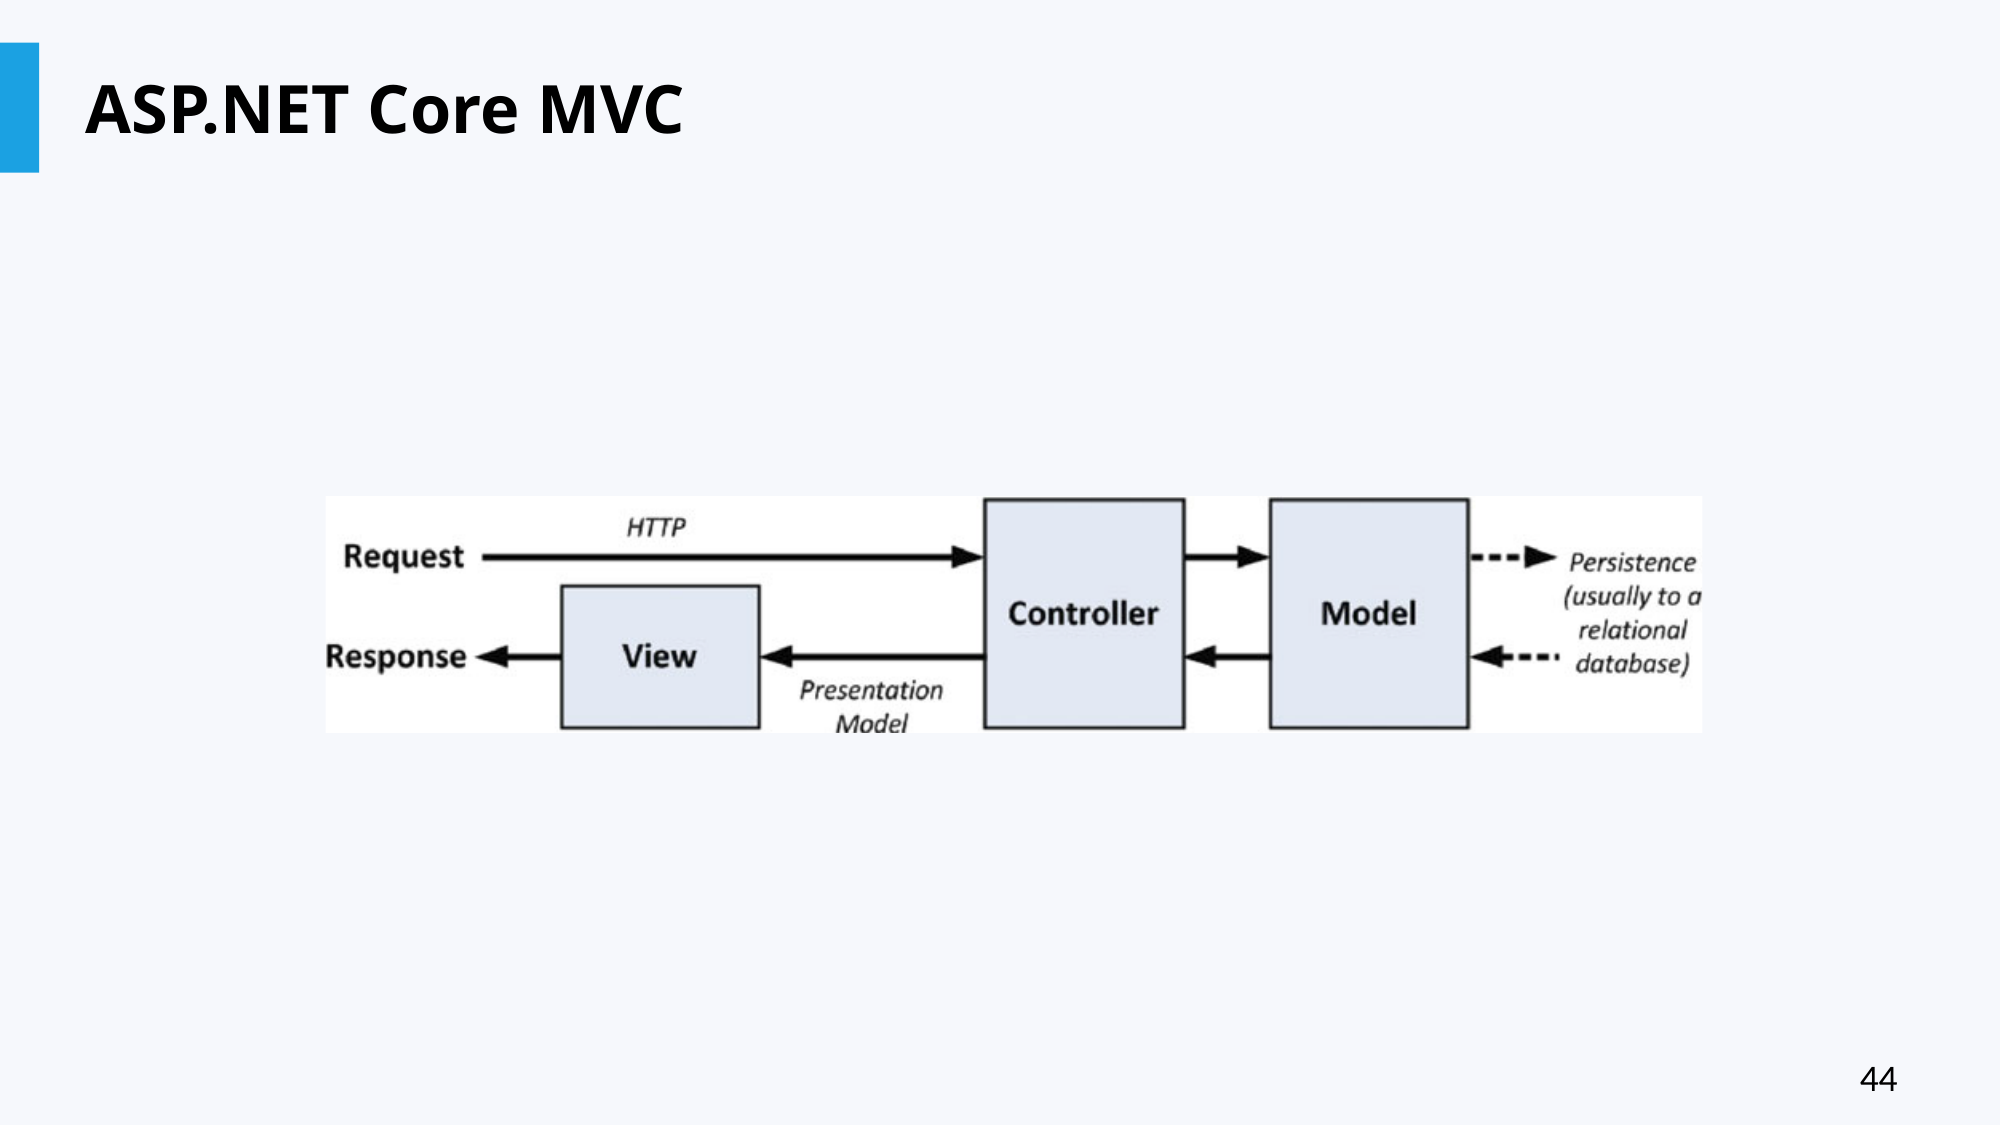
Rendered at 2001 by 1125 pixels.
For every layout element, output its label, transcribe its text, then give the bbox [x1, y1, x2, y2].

title ASP.NET Core MVC [70, 42, 1489, 171]
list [325, 496, 1703, 733]
